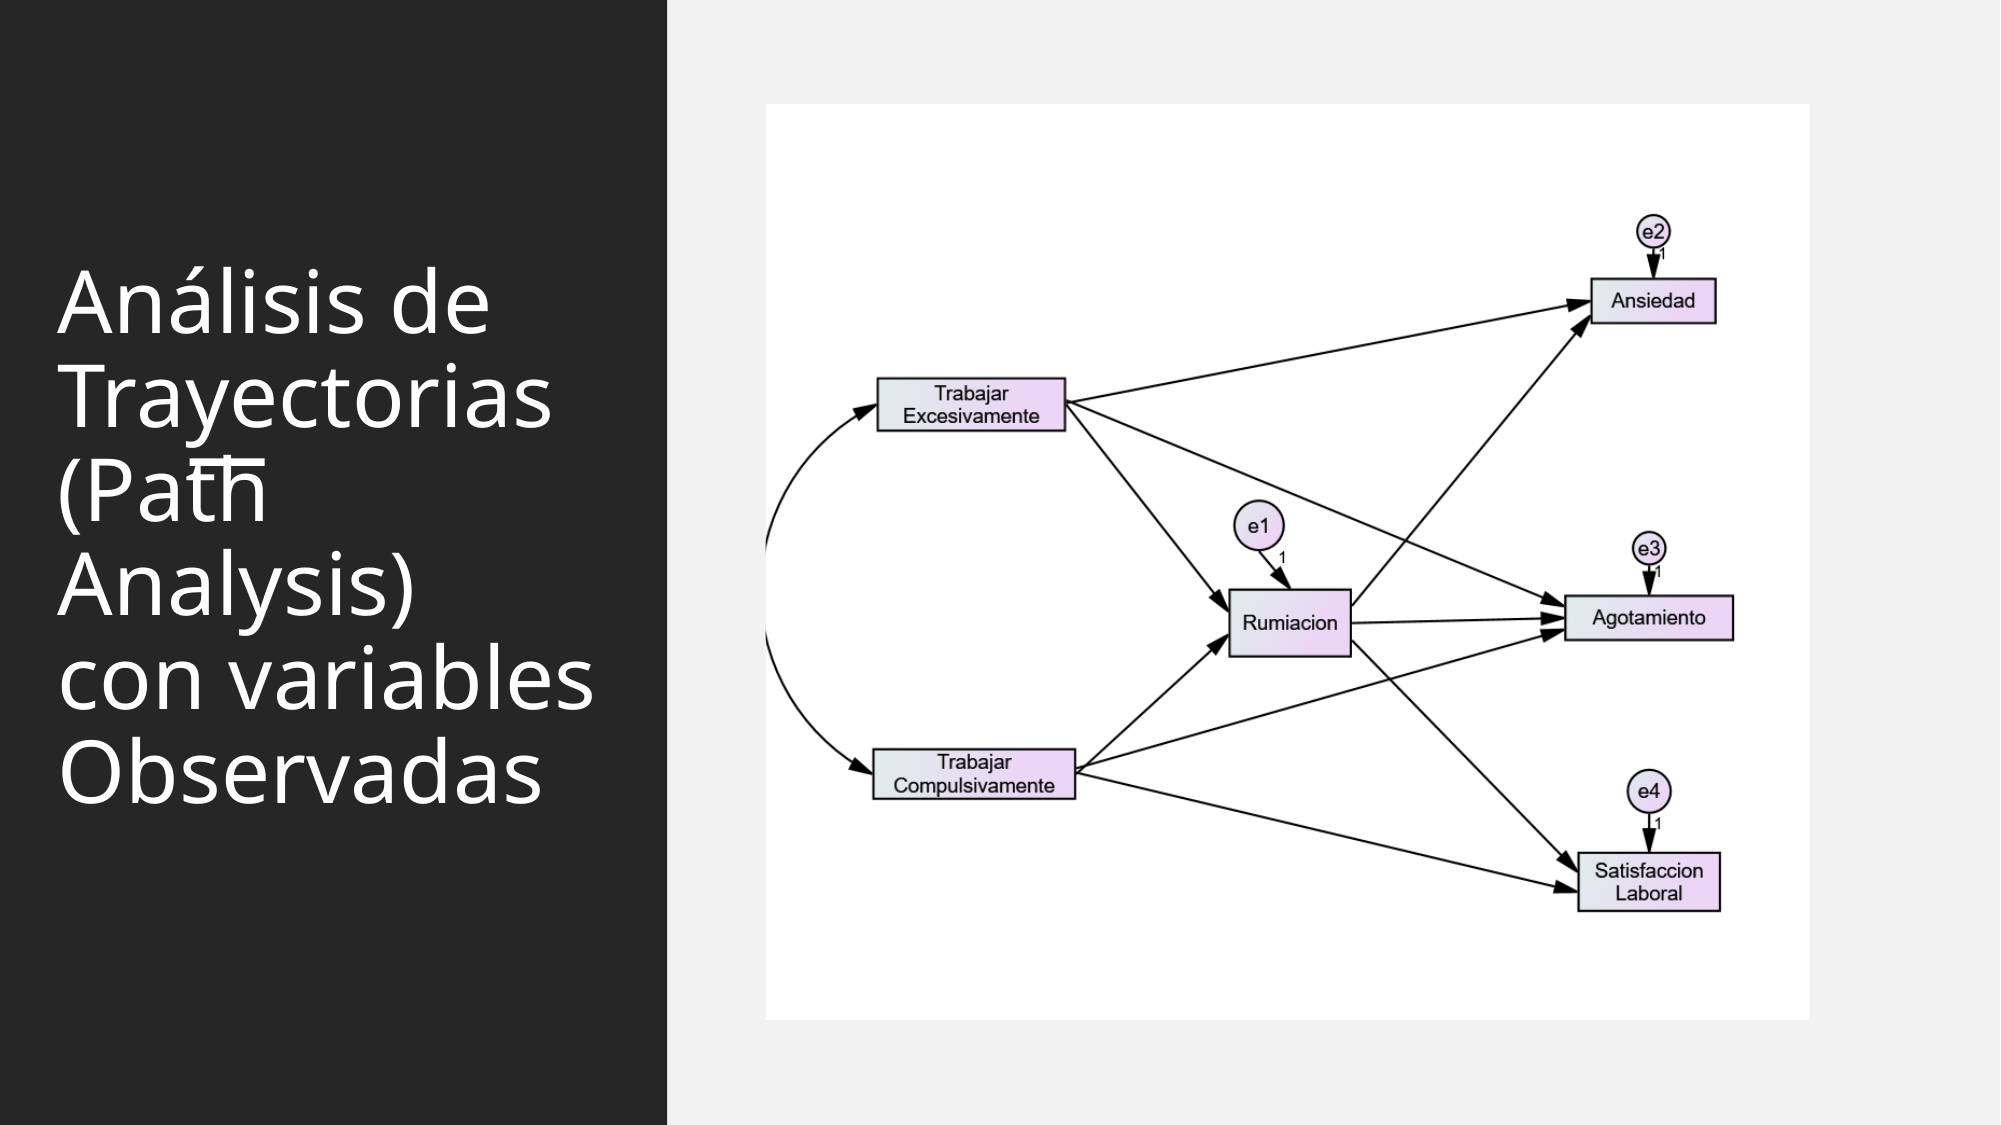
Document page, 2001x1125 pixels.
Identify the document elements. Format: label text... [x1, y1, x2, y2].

text_box [668, 0, 2000, 1125]
title Análisis de Trayectorias (Path Analysis) con variables Observadas [42, 250, 625, 842]
text_box [189, 457, 266, 467]
text_box [0, 0, 668, 1125]
picture [765, 104, 1810, 1020]
